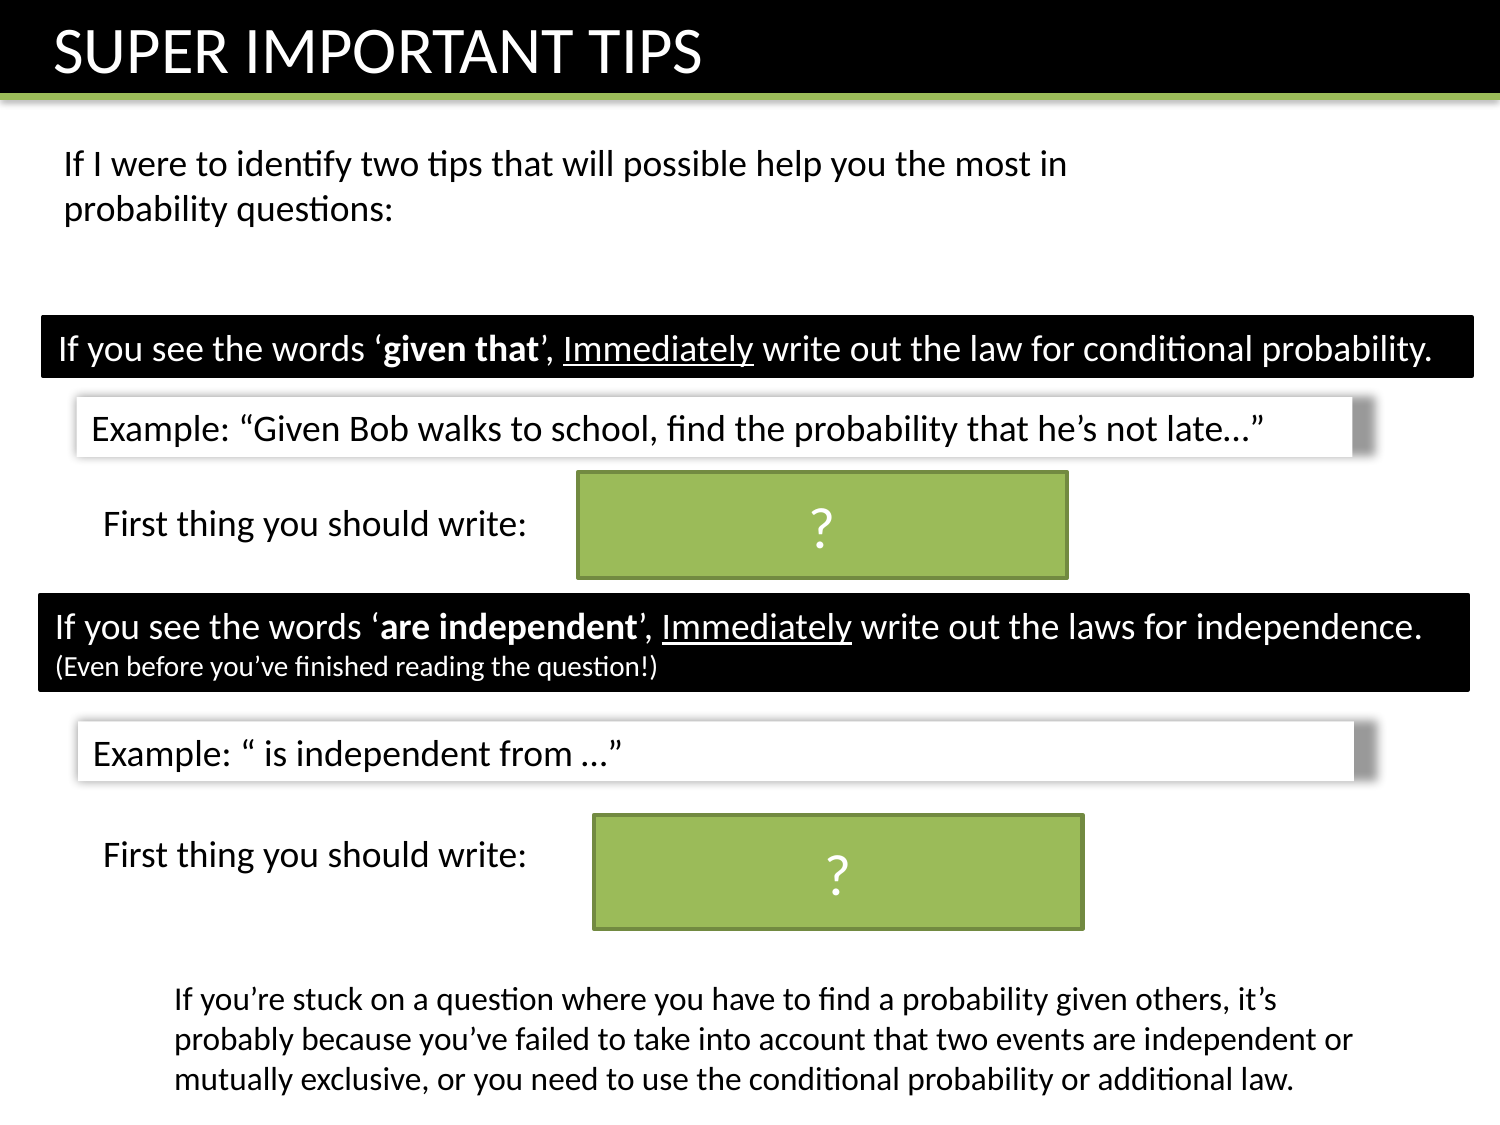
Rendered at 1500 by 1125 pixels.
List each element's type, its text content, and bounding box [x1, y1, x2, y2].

text_box If I were to identify two tips that will possible help you the most in probability questions: [48, 131, 1195, 237]
text_box ? [592, 813, 1085, 931]
text_box If you see the words ‘are independent’, Immediately write out the laws for independence. (Even before you’ve finished reading the question!) [38, 593, 1470, 692]
text_box ? [576, 470, 1069, 580]
text_box Example: “Given Bob walks to school, find the probability that he’s not late…” [76, 397, 1353, 457]
text_box If you see the words ‘given that’, Immediately write out the law for conditional probability. [41, 315, 1474, 378]
text_box If you’re stuck on a question where you have to find a probability given others, it’s probably because you’ve failed to take into account that two events are independent or mutually exclusive, or you need to use the conditional probability or additional law. [159, 969, 1410, 1105]
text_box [0, 0, 1500, 99]
